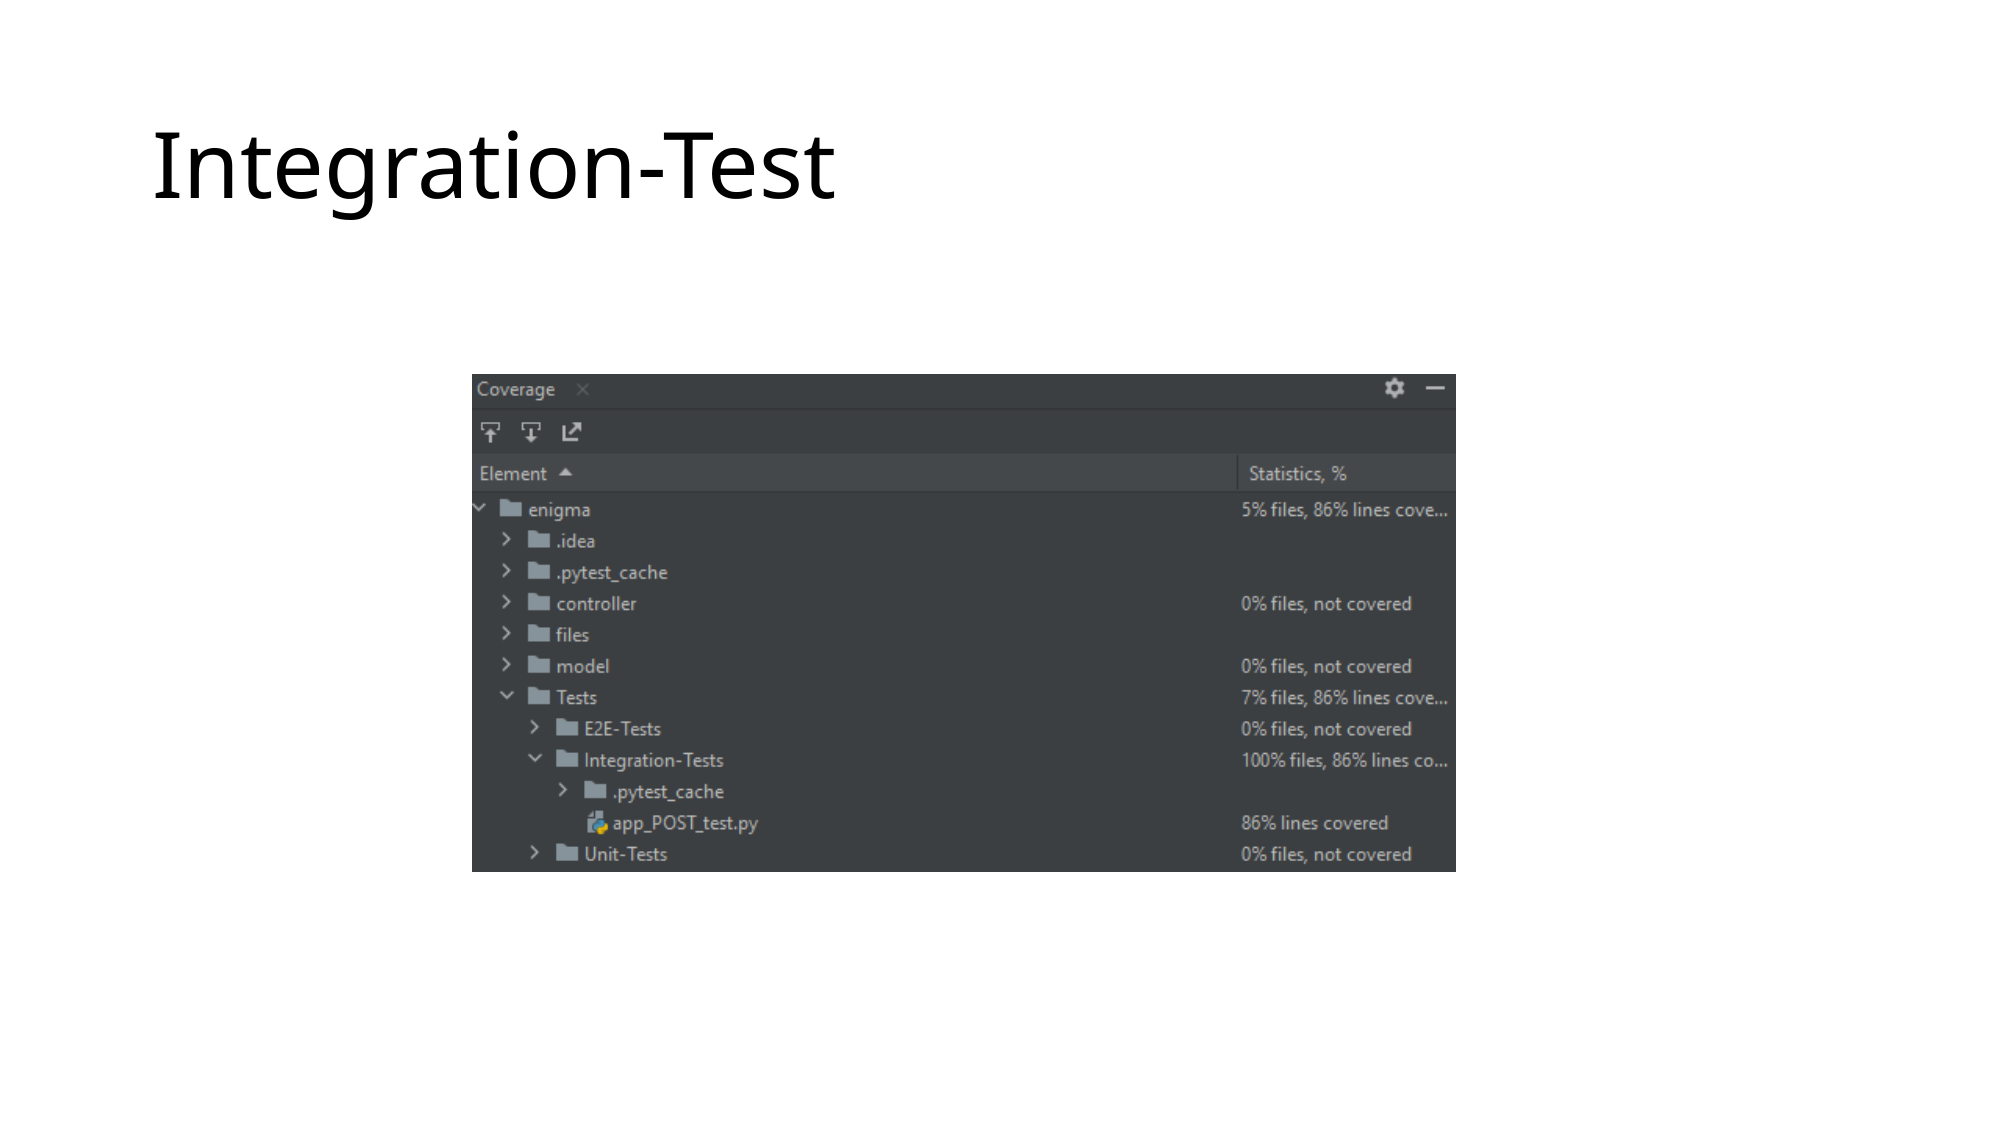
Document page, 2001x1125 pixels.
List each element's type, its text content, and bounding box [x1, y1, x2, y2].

title Integration-Test [137, 59, 1863, 278]
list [472, 375, 1456, 872]
